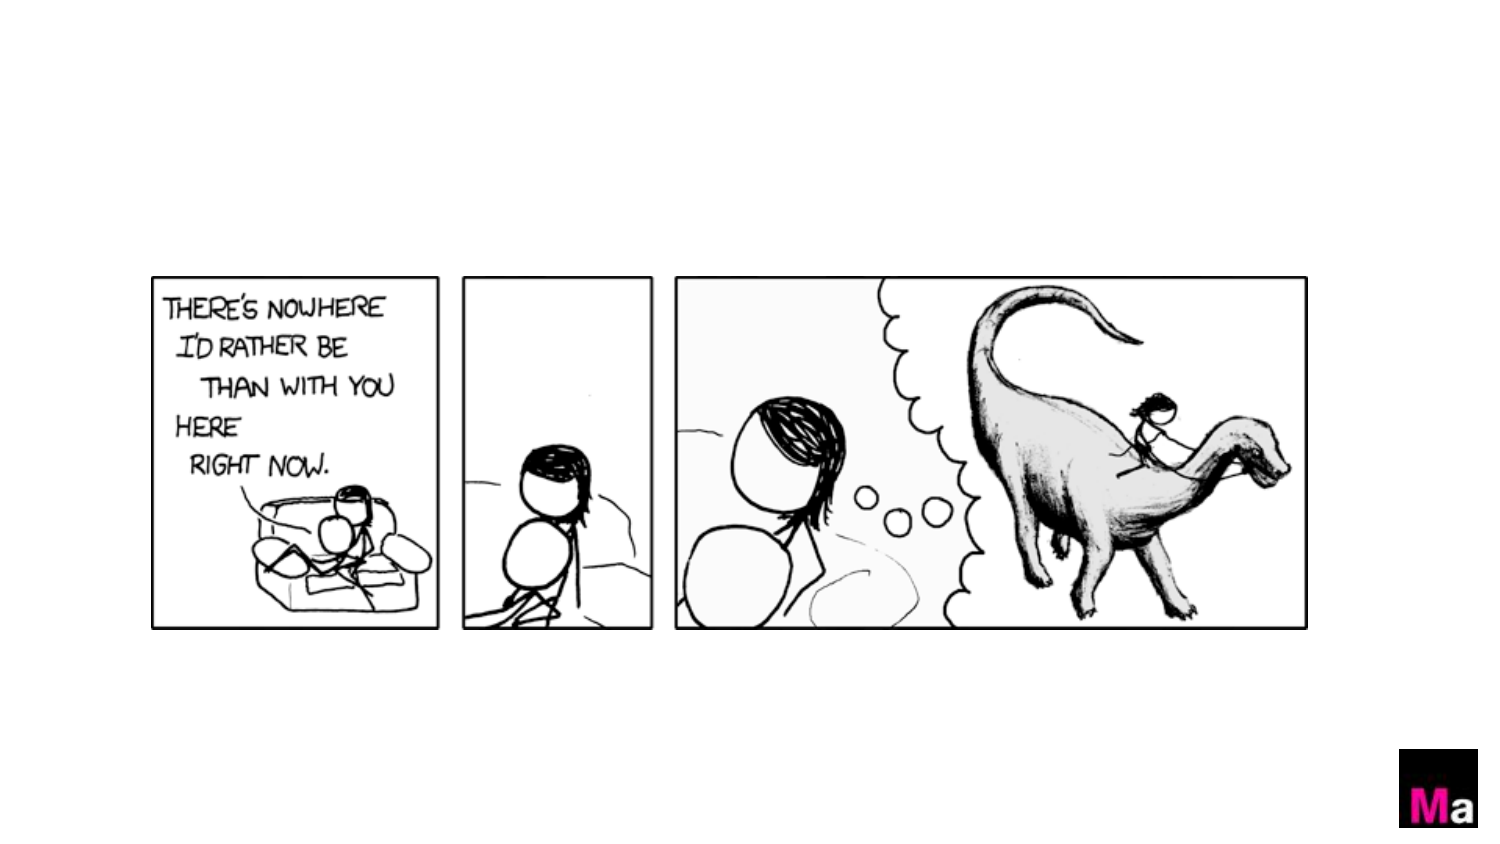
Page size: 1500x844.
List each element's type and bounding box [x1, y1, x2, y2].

picture [1399, 749, 1478, 828]
picture [151, 276, 1308, 630]
